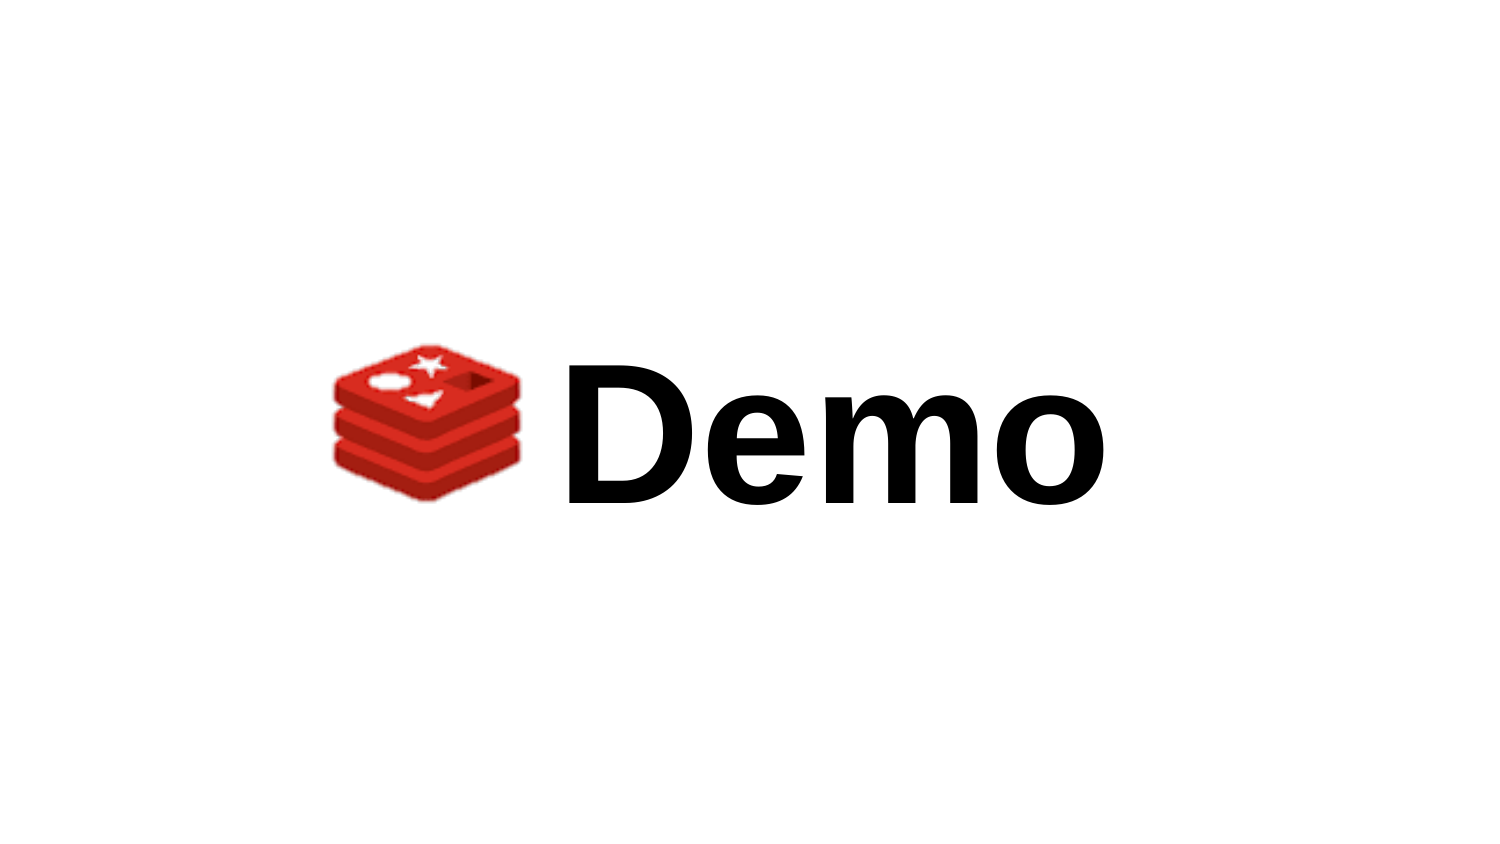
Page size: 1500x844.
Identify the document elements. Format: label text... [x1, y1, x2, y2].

text_box Demo [326, 288, 1342, 555]
picture [304, 320, 564, 547]
